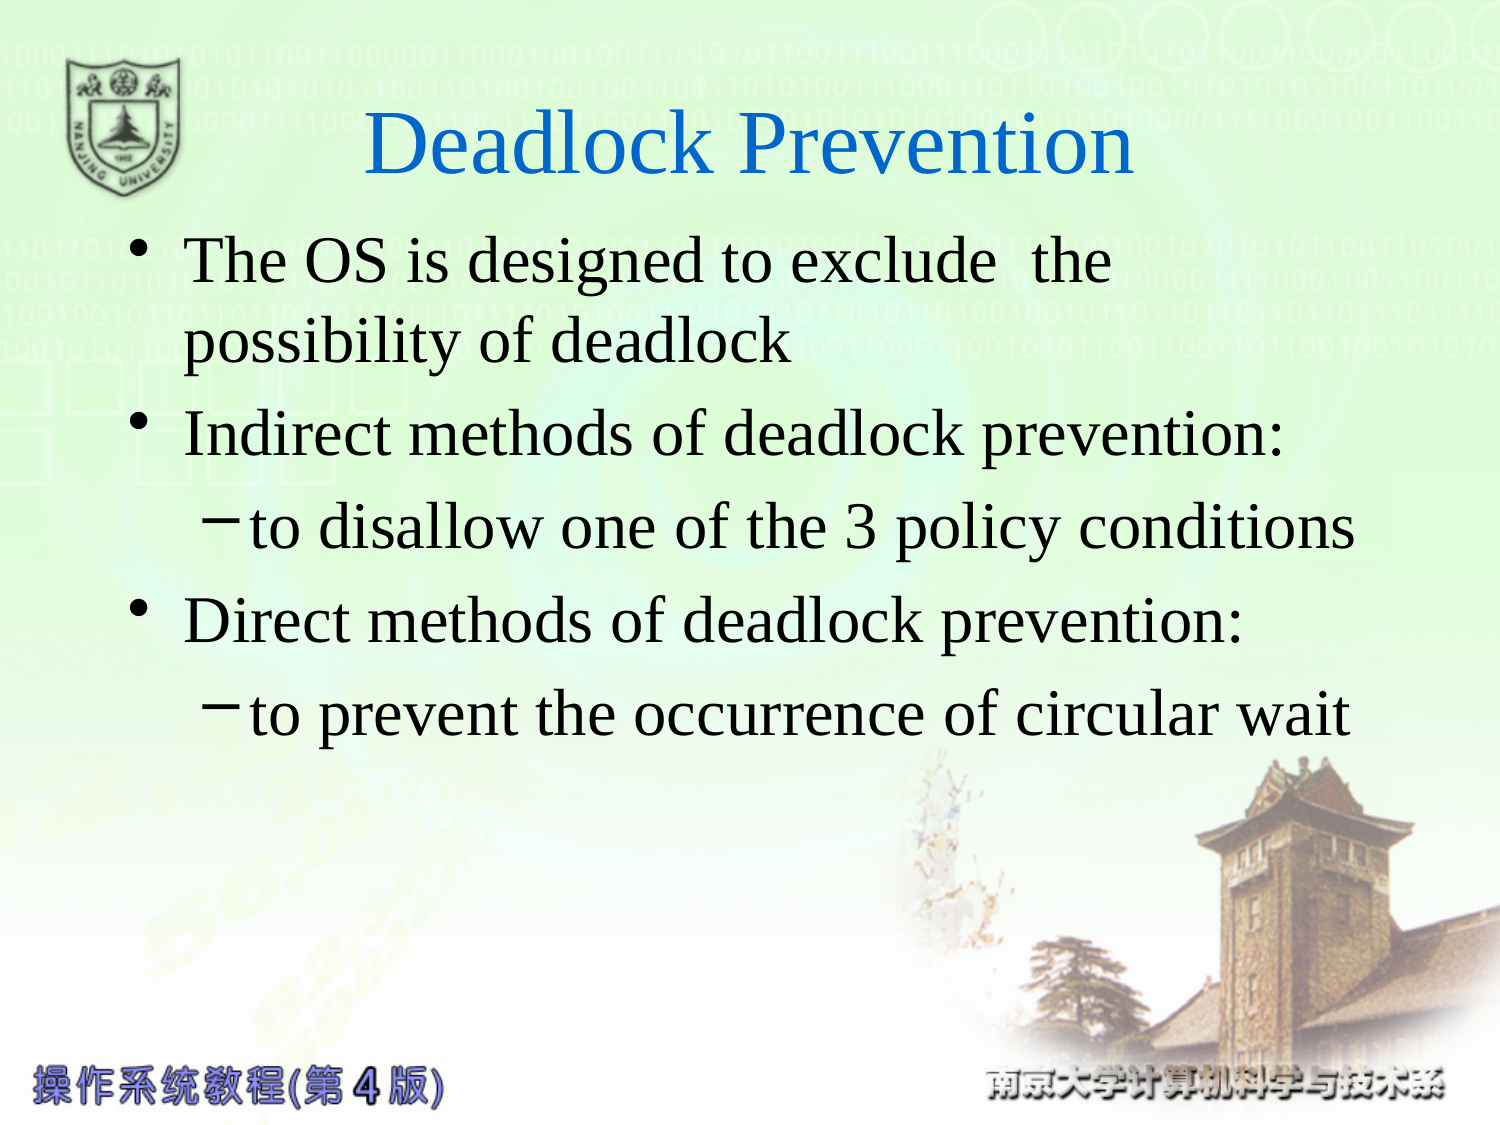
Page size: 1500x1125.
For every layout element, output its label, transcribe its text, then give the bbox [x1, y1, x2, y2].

picture [0, 0, 1500, 1125]
title Deadlock Prevention [112, 54, 1388, 200]
list The OS is designed to exclude the possibility of deadlock Indirect methods of deadlock prevention: to disallow one of the 3 policy conditions Direct methods of deadlock prevention: to prevent the occurrence of circular wait [112, 208, 1405, 953]
